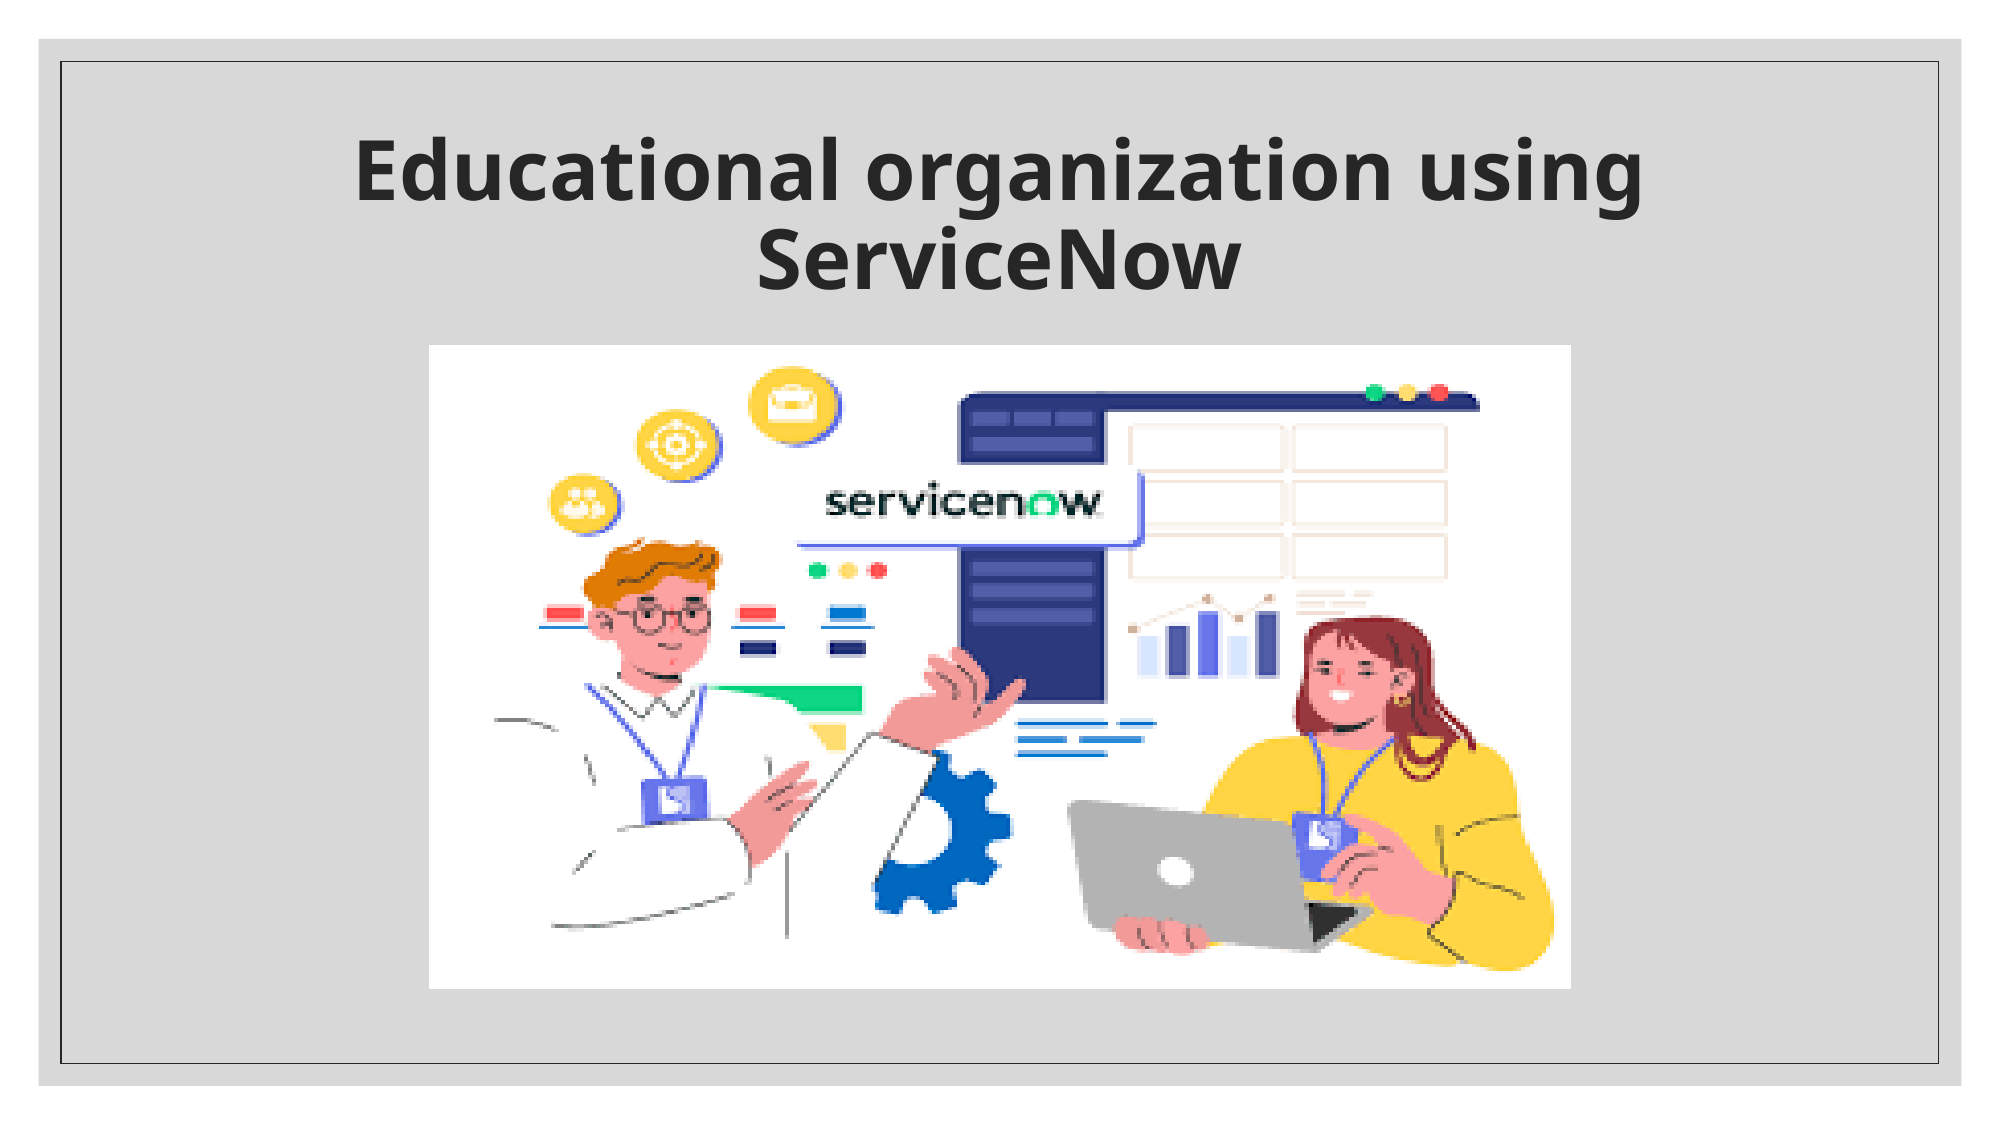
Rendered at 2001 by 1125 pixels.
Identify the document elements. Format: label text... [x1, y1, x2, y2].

picture [429, 345, 1571, 989]
title Educational organization using ServiceNow [174, 105, 1825, 331]
